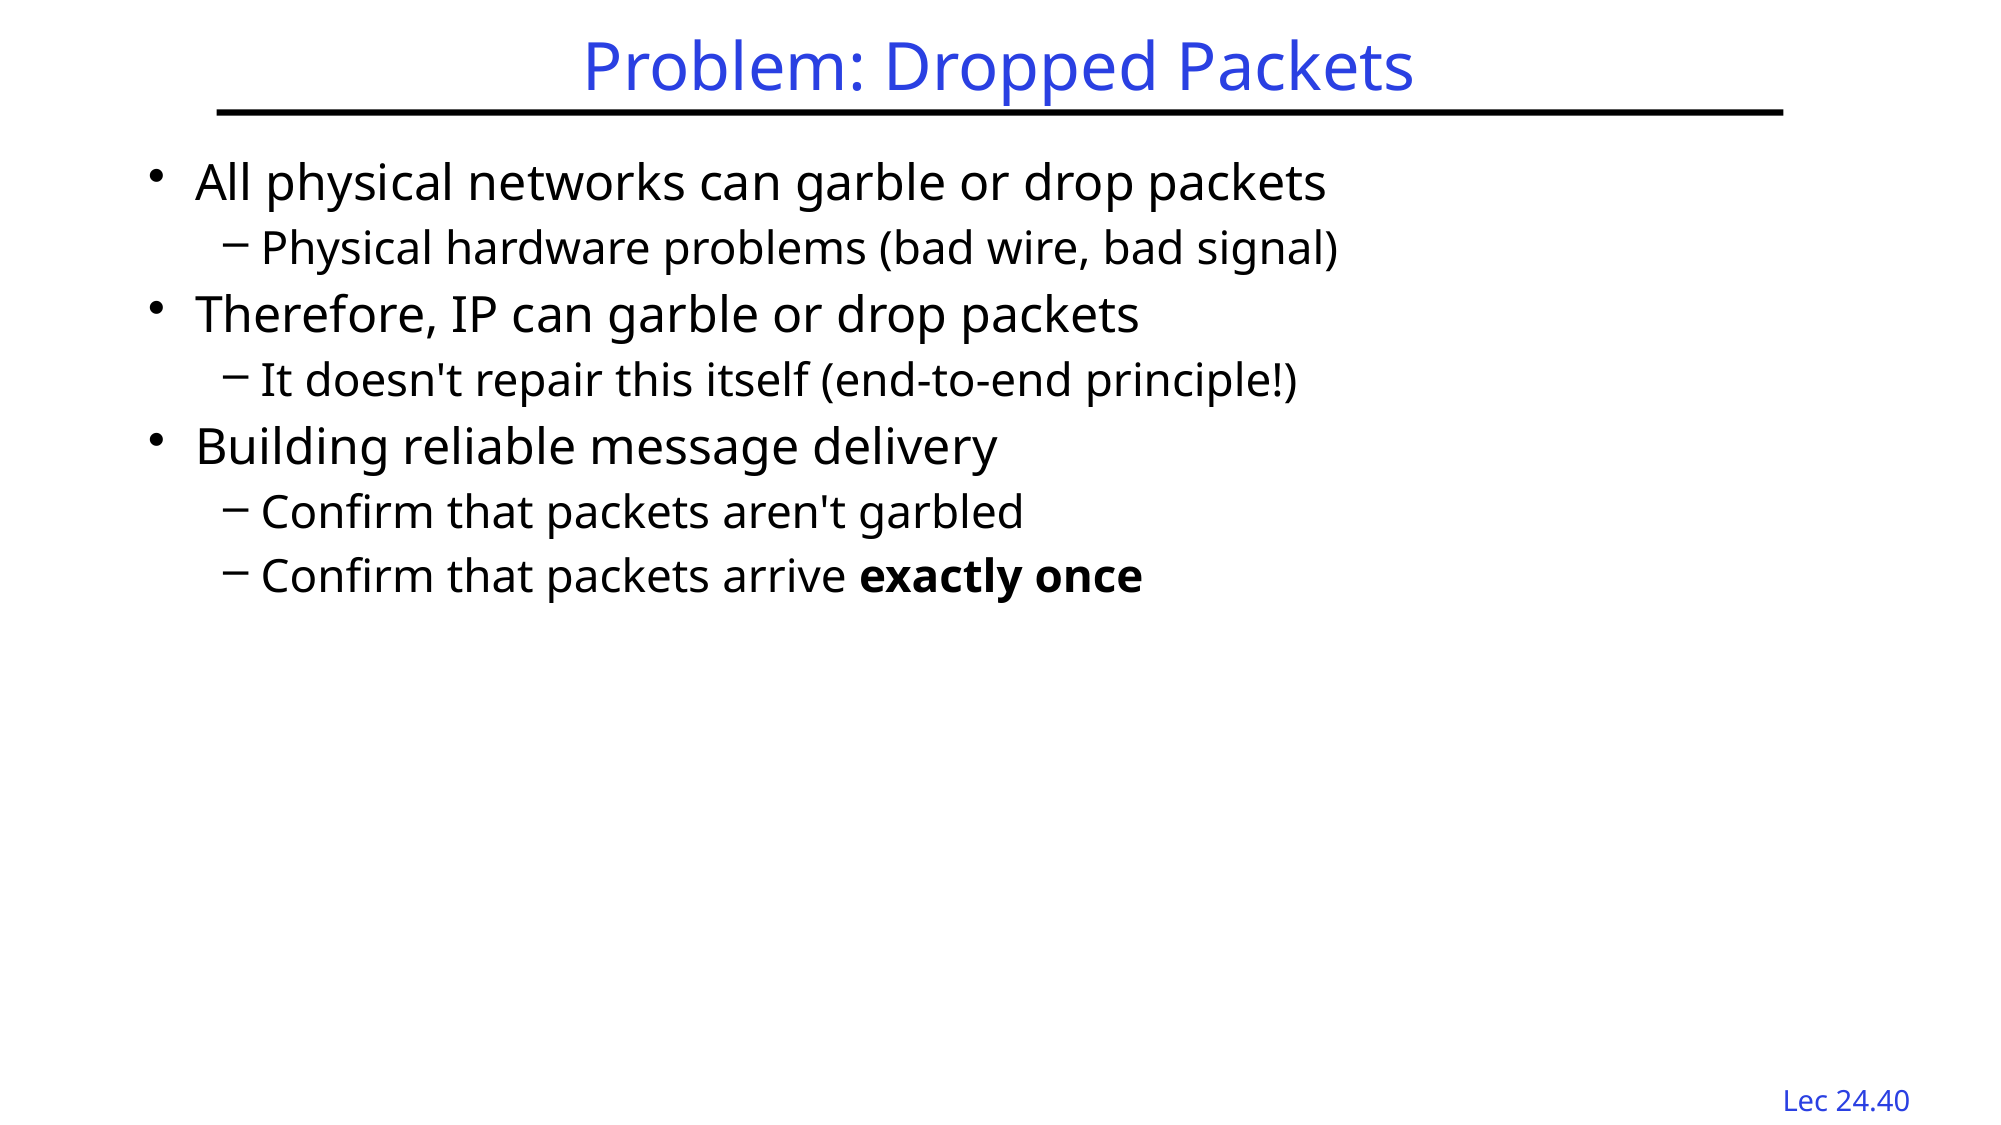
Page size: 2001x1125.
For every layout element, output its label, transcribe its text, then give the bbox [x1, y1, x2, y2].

title Problem: Dropped Packets [216, 24, 1784, 113]
list All physical networks can garble or drop packets Physical hardware problems (bad wire, bad signal) Therefore, IP can garble or drop packets It doesn't repair this itself (end-to-end principle!) Building reliable message delivery Confirm that packets aren't garbled Confirm that packets arrive exactly once [133, 149, 1867, 988]
